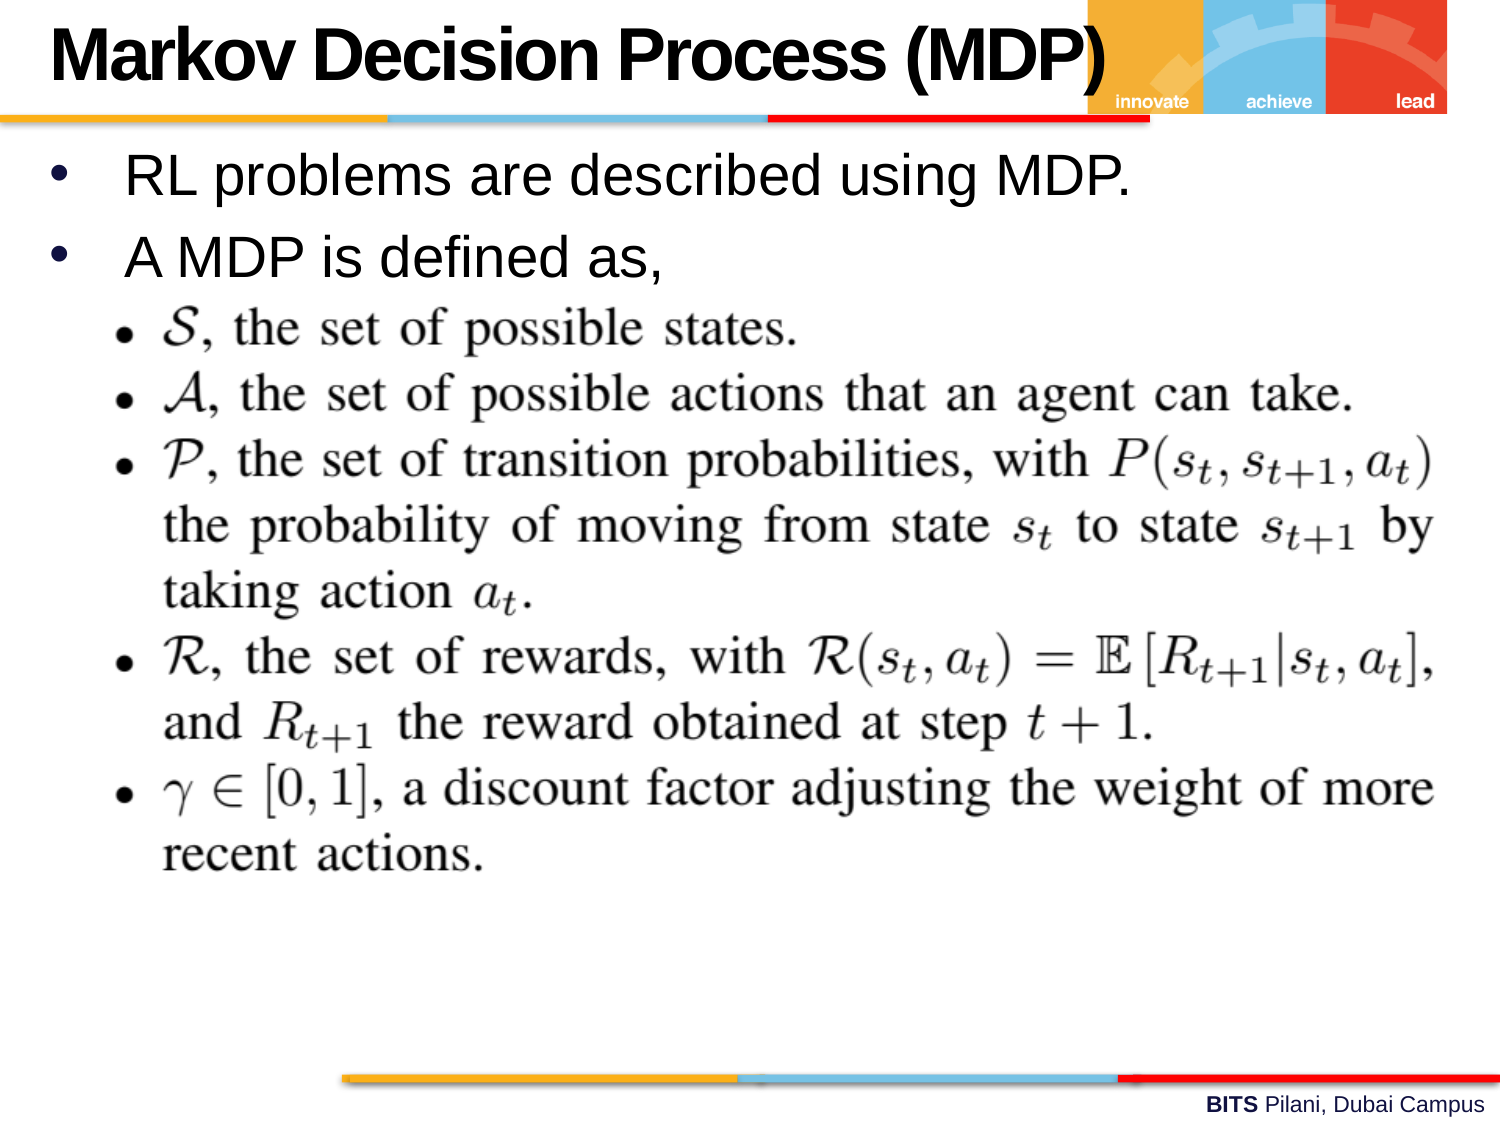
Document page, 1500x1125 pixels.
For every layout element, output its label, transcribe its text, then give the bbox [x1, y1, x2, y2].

picture [50, 301, 1500, 894]
picture [1087, 0, 1448, 114]
list Markov Decision Process (MDP) [34, 27, 1150, 88]
list RL problems are described using MDP. A MDP is defined as, [34, 129, 1475, 1066]
